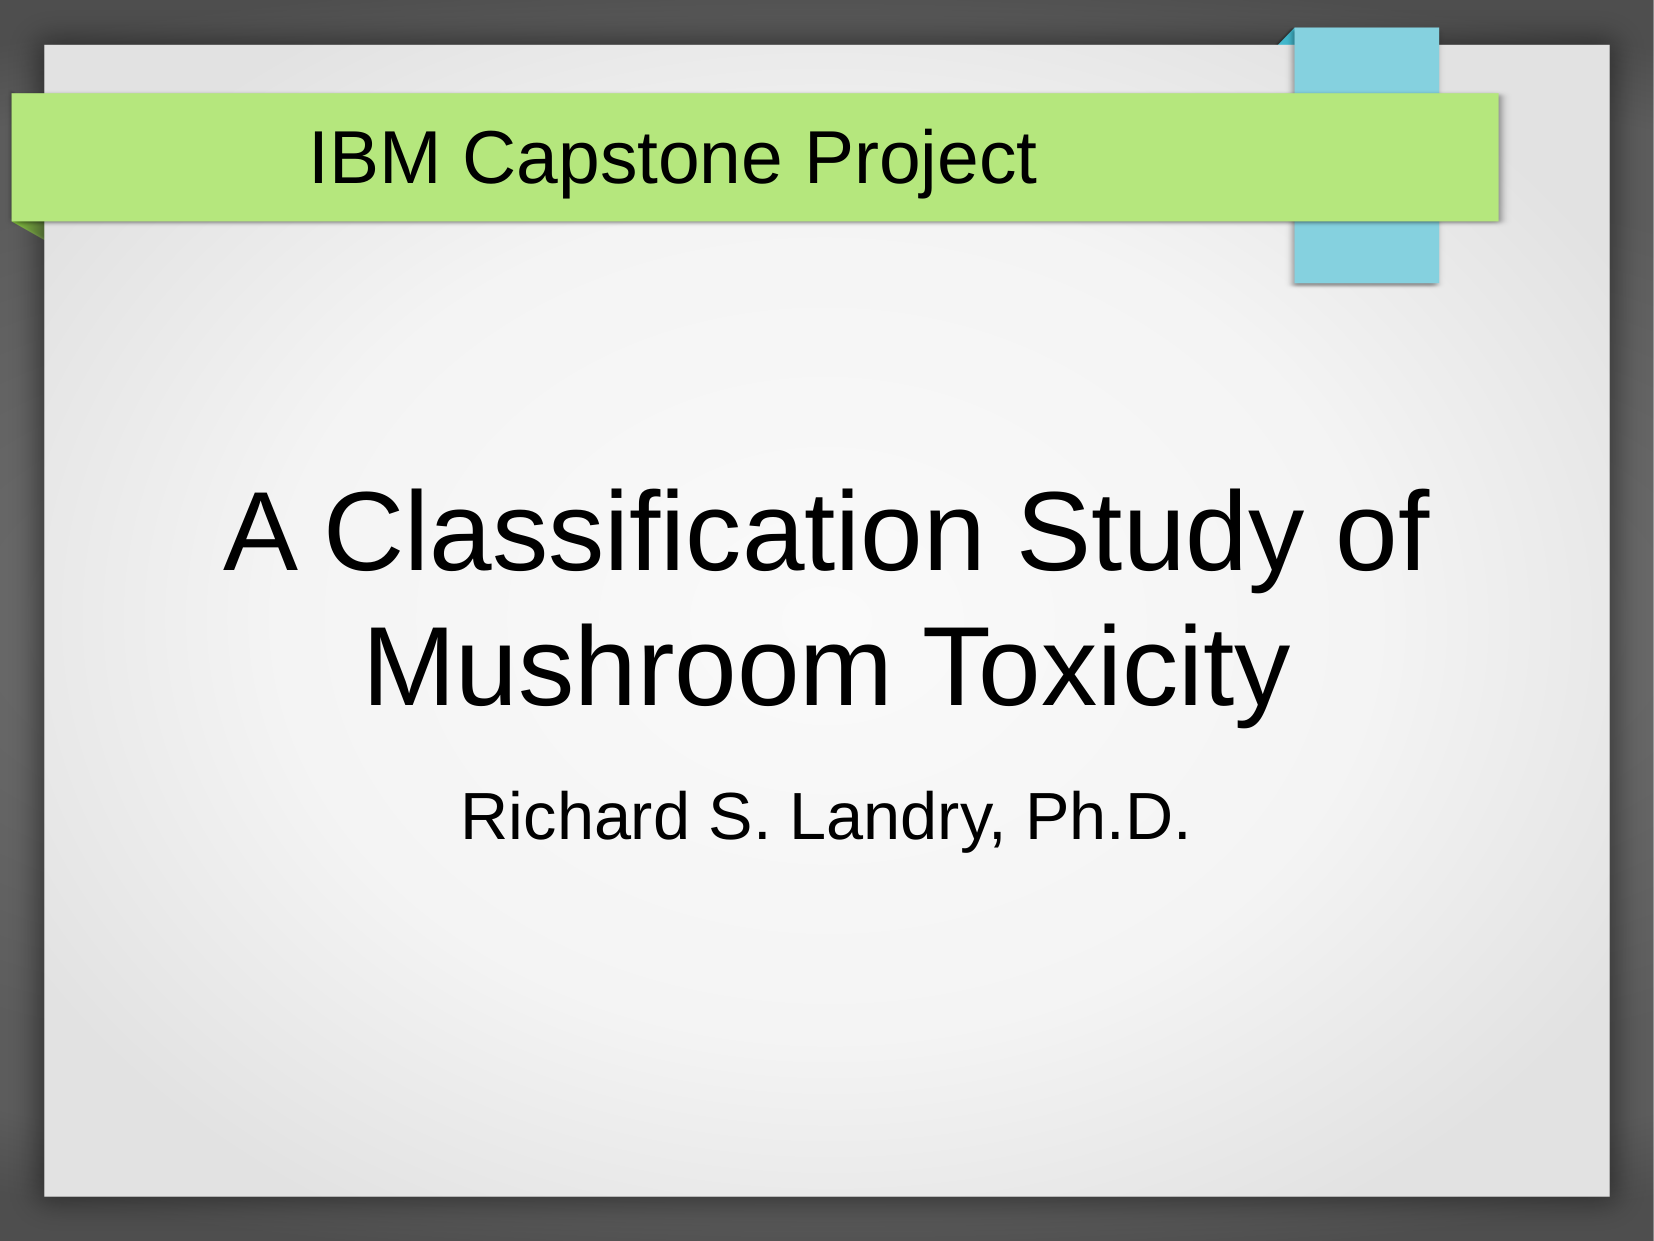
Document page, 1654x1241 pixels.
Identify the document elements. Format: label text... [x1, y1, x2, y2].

picture [0, 0, 1654, 1241]
text_box A Classification Study of Mushroom Toxicity Richard S. Landry, Ph.D. [82, 457, 1571, 853]
text_box IBM Capstone Project [82, 108, 1264, 199]
